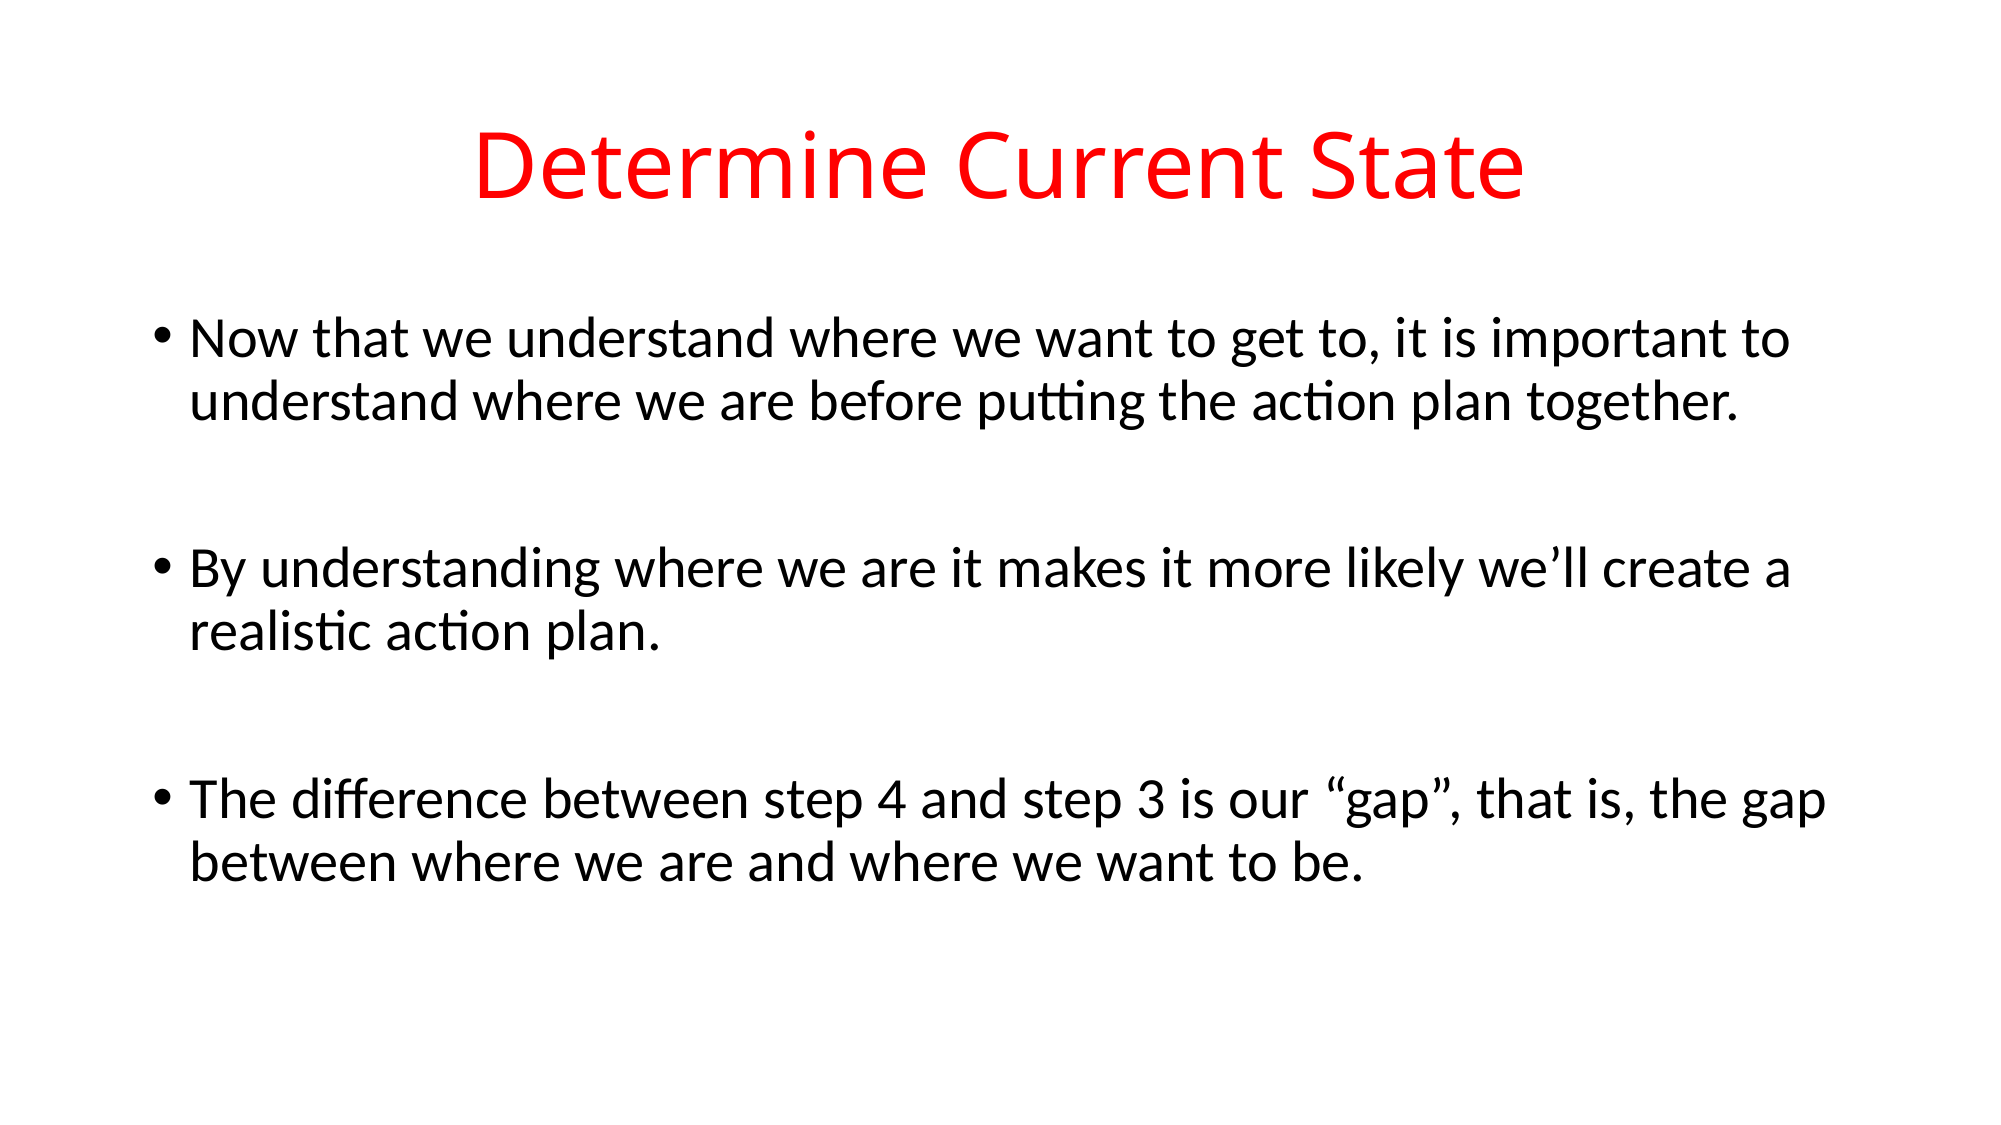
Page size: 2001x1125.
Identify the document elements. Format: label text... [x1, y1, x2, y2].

list Now that we understand where we want to get to, it is important to understand where we are before putting the action plan together. By understanding where we are it makes it more likely we’ll create a realistic action plan. The difference between step 4 and step 3 is our “gap”, that is, the gap between where we are and where we want to be. [137, 299, 1863, 1014]
title Determine Current State [137, 59, 1863, 278]
